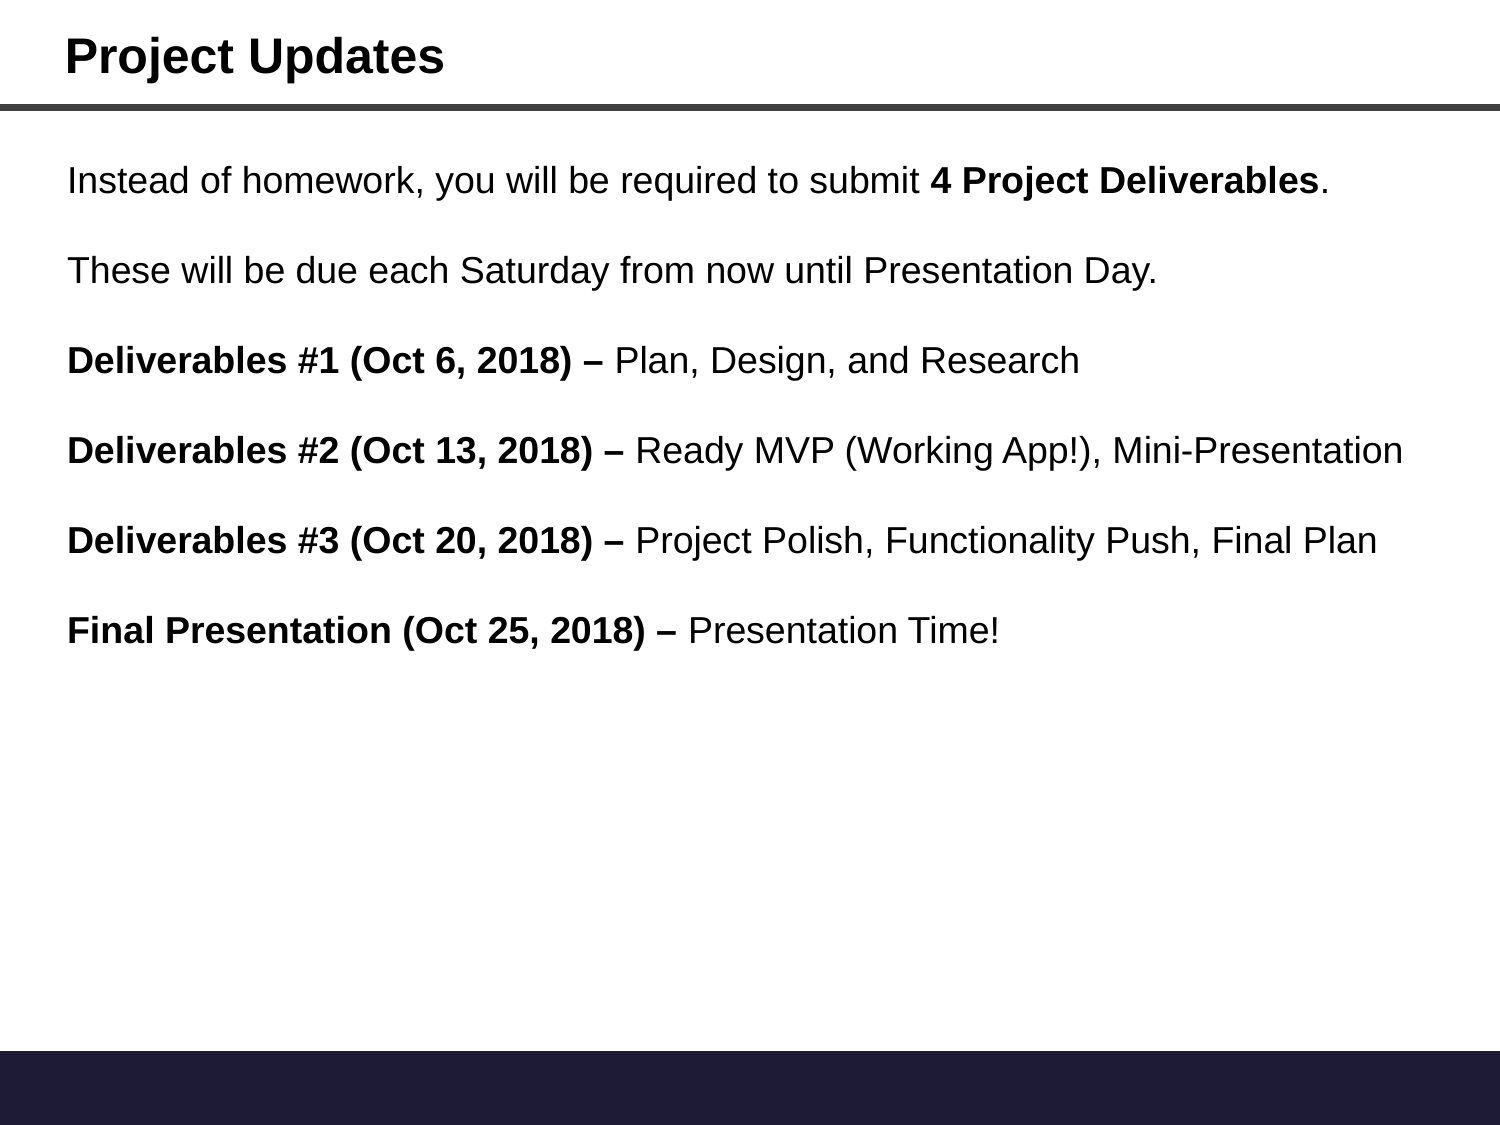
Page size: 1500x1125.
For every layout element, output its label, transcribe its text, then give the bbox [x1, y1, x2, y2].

text_box Instead of homework, you will be required to submit 4 Project Deliverables. These will be due each Saturday from now until Presentation Day. Deliverables #1 (Oct 6, 2018) – Plan, Design, and Research Deliverables #2 (Oct 13, 2018) – Ready MVP (Working App!), Mini-Presentation Deliverables #3 (Oct 20, 2018) – Project Polish, Functionality Push, Final Plan Final Presentation (Oct 25, 2018) – Presentation Time! [52, 148, 1421, 749]
text_box Project Updates [49, 16, 1163, 91]
